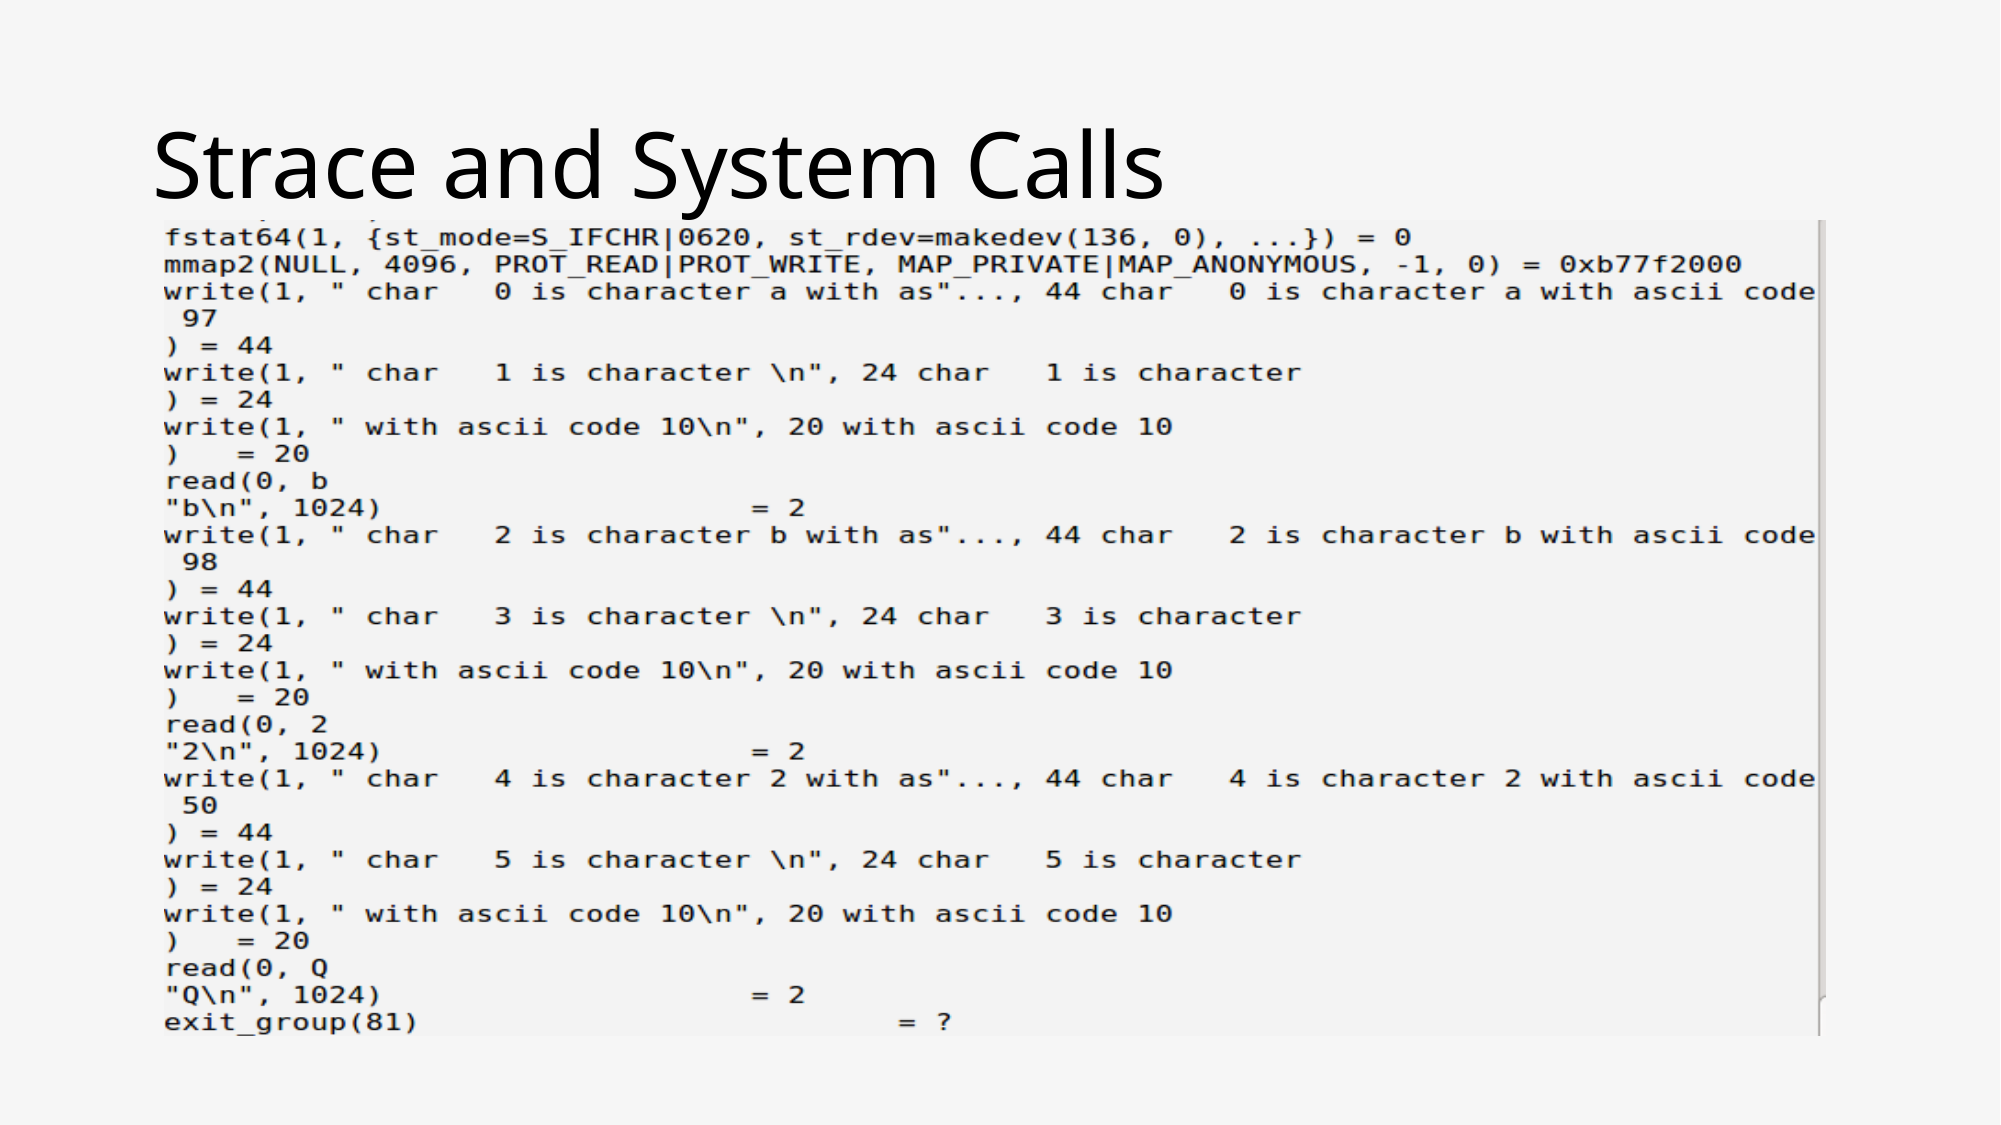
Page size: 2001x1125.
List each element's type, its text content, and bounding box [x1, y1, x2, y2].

title Strace and System Calls [137, 59, 1863, 278]
picture [164, 220, 1826, 1036]
